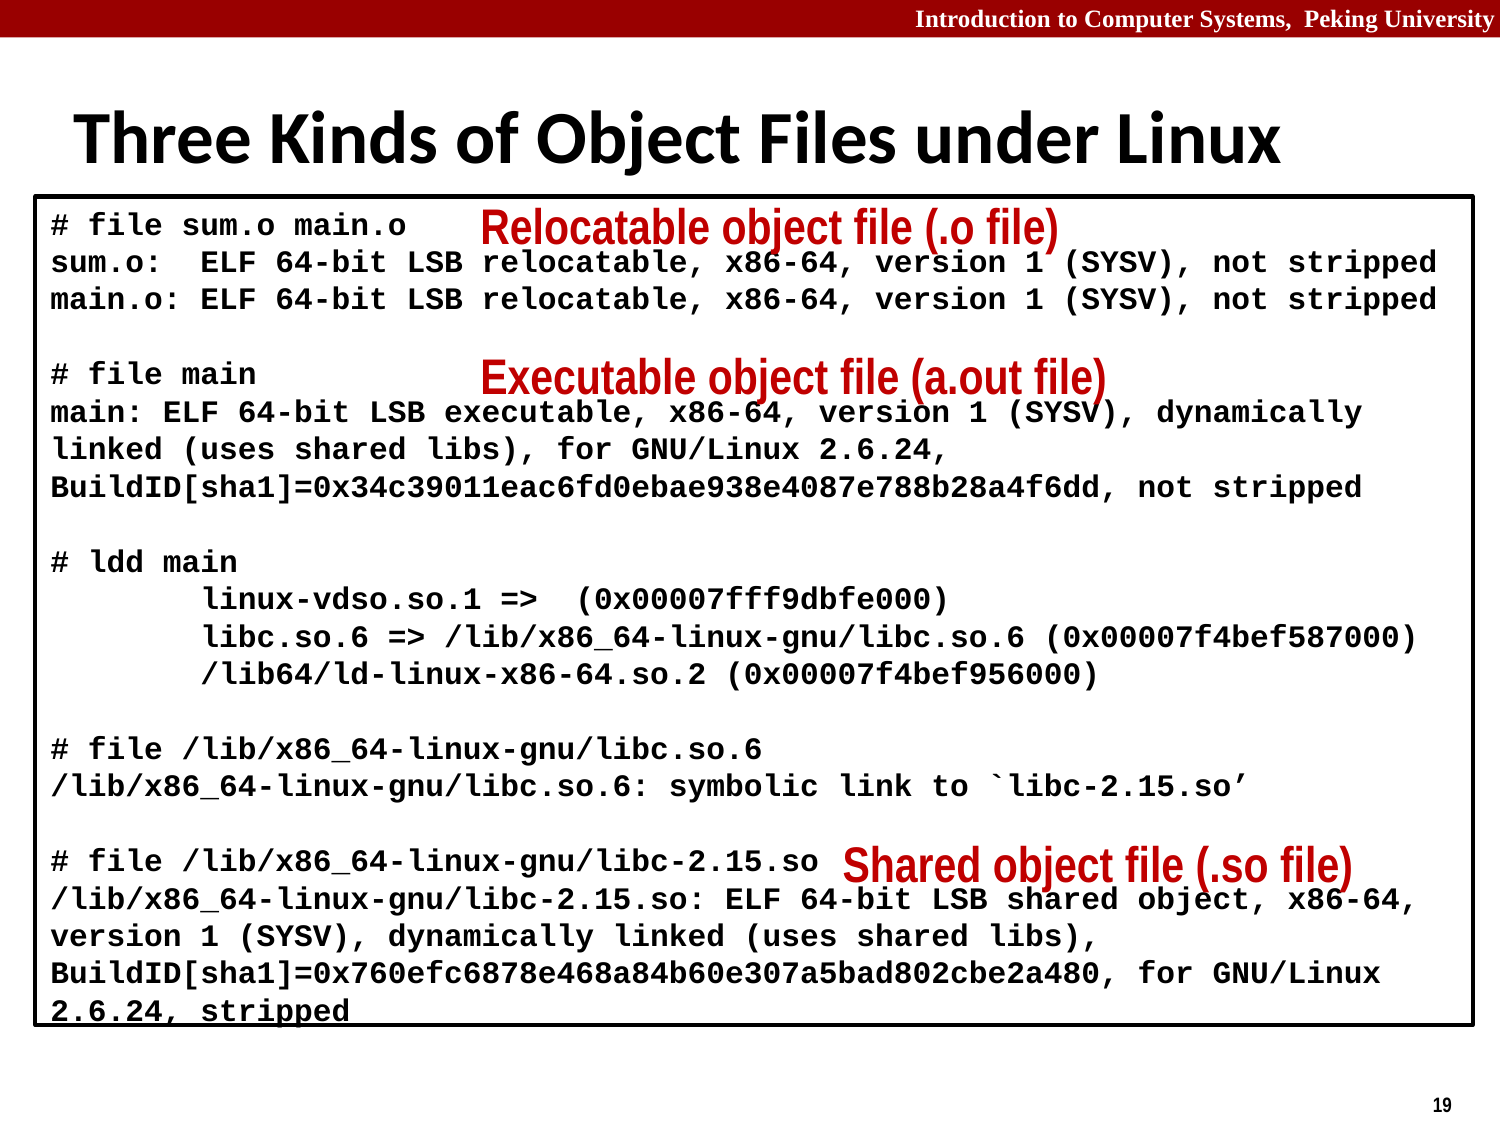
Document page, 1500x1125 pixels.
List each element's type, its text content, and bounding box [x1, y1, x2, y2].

text_box # file sum.o main.o sum.o: ELF 64-bit LSB relocatable, x86-64, version 1 (SYSV), not stripped main.o: ELF 64-bit LSB relocatable, x86-64, version 1 (SYSV), not stripped # file main main: ELF 64-bit LSB executable, x86-64, version 1 (SYSV), dynamically linked (uses shared libs), for GNU/Linux 2.6.24, BuildID[sha1]=0x34c39011eac6fd0ebae938e4087e788b28a4f6dd, not stripped # ldd main linux-vdso.so.1 => (0x00007fff9dbfe000) libc.so.6 => /lib/x86_64-linux-gnu/libc.so.6 (0x00007f4bef587000) /lib64/ld-linux-x86-64.so.2 (0x00007f4bef956000) # file /lib/x86_64-linux-gnu/libc.so.6 /lib/x86_64-linux-gnu/libc.so.6: symbolic link to `libc-2.15.so’ # file /lib/x86_64-linux-gnu/libc-2.15.so /lib/x86_64-linux-gnu/libc-2.15.so: ELF 64-bit LSB shared object, x86-64, version 1 (SYSV), dynamically linked (uses shared libs), BuildID[sha1]=0x760efc6878e468a84b60e307a5bad802cbe2a480, for GNU/Linux 2.6.24, stripped [35, 196, 1473, 1025]
text_box Executable object file (a.out file) [465, 337, 1123, 413]
text_box Shared object file (.so file) [827, 824, 1369, 900]
text_box Relocatable object file (.o file) [465, 186, 1076, 262]
title Three Kinds of Object Files under Linux [58, 71, 1305, 196]
